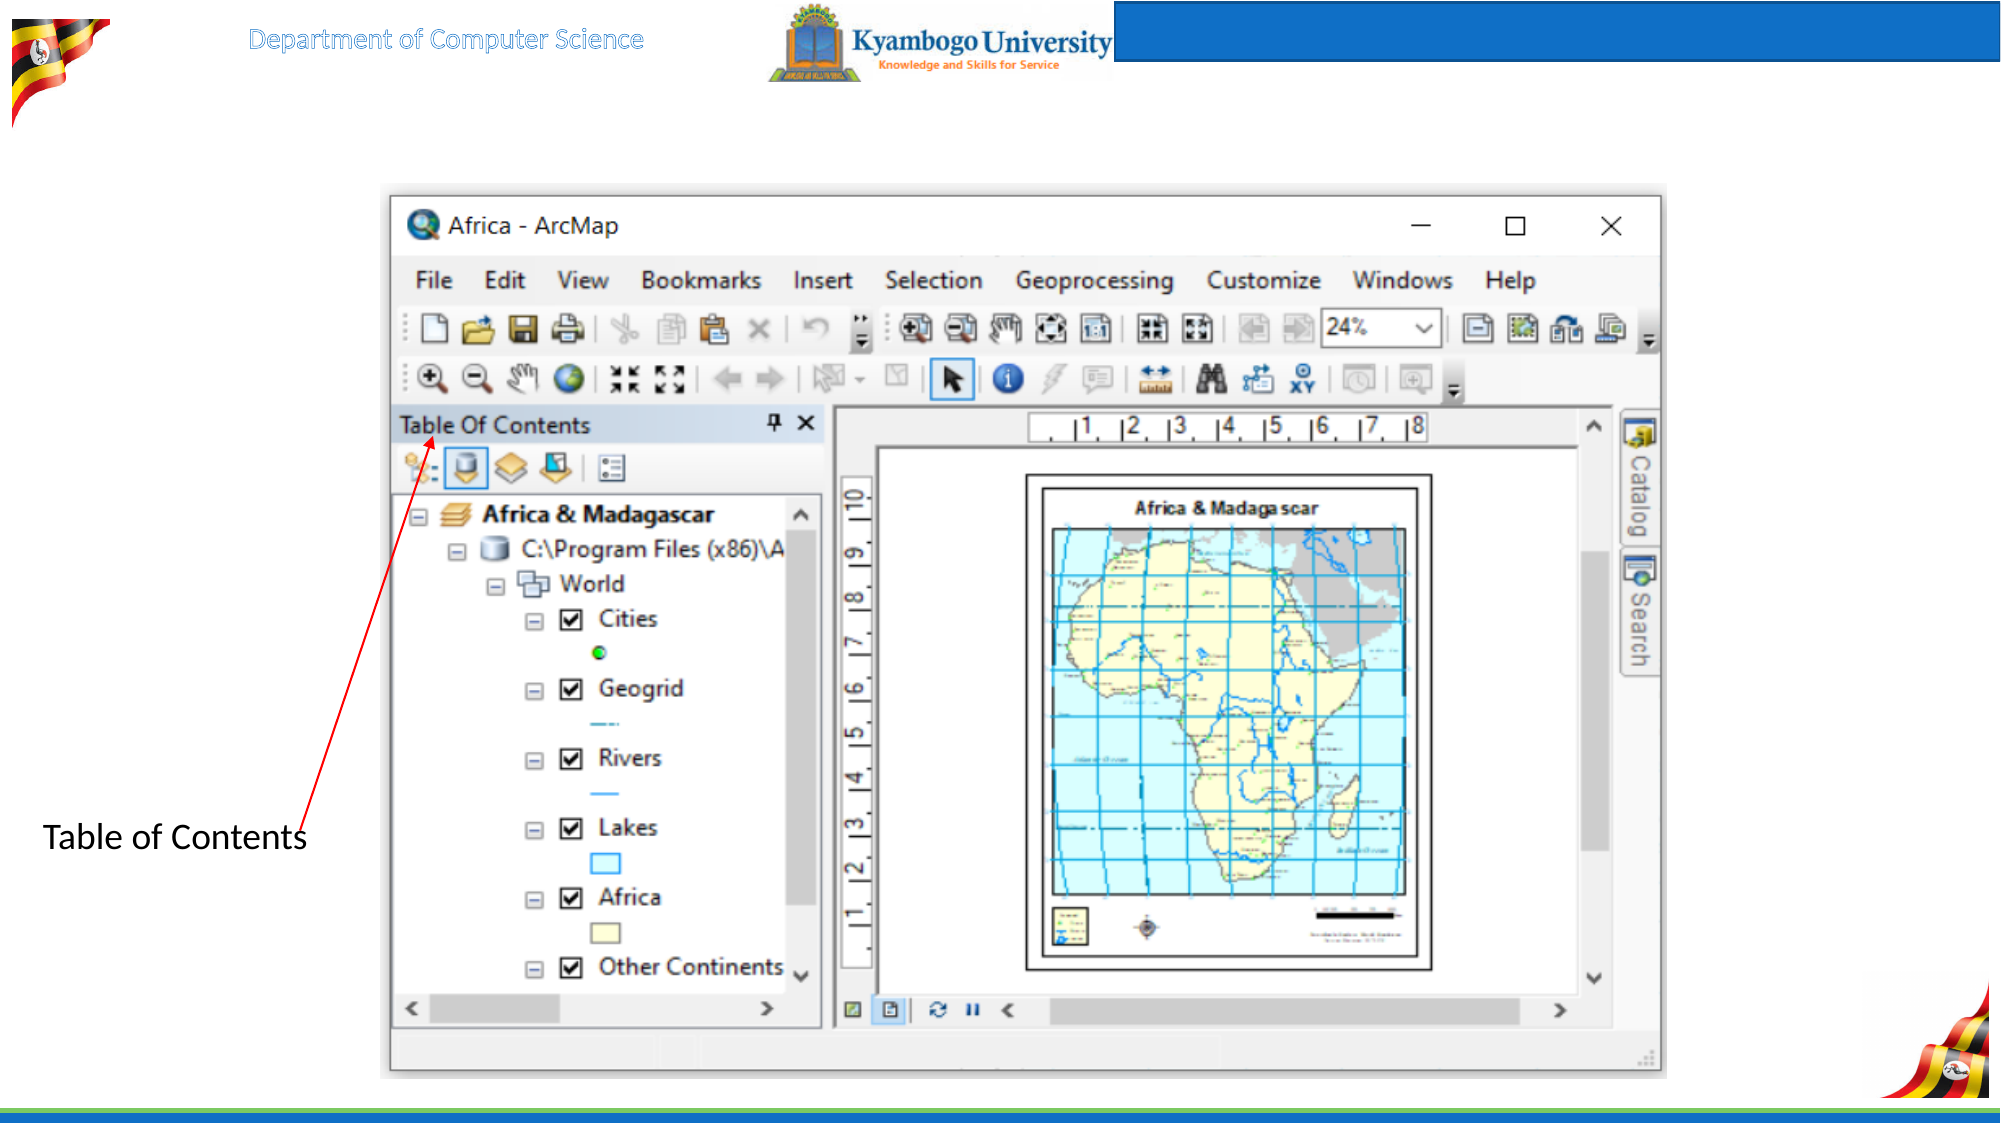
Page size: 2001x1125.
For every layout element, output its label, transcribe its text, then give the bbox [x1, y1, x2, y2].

picture [380, 183, 1667, 1079]
picture [1863, 972, 1989, 1098]
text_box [299, 435, 433, 831]
text_box Table of Contents [28, 805, 329, 865]
picture [12, 19, 138, 145]
picture [758, 2, 1116, 82]
text_box [63, 96, 1948, 203]
